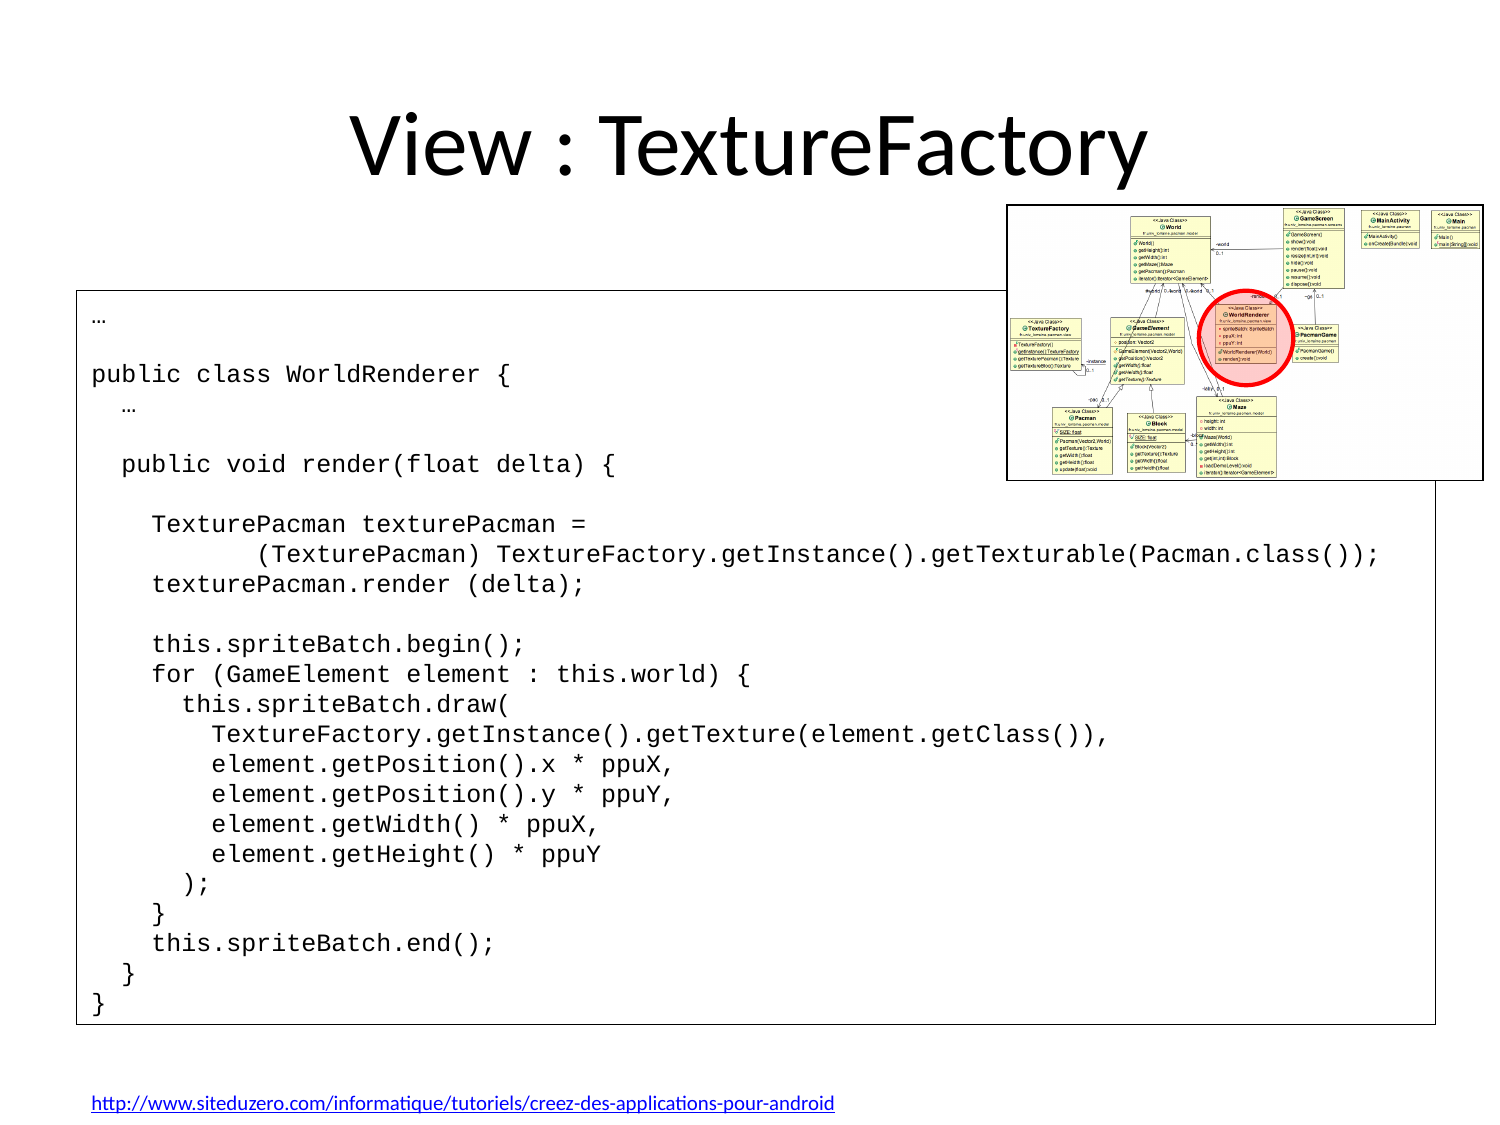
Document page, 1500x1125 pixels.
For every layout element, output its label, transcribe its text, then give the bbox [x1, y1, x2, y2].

text_box … public class WorldRenderer { … public void render(float delta) { TexturePacman texturePacman = (TexturePacman) TextureFactory.getInstance().getTexturable(Pacman.class()); texturePacman.render (delta); this.spriteBatch.begin(); for (GameElement element : this.world) { this.spriteBatch.draw( TextureFactory.getInstance().getTexture(element.getClass()), element.getPosition().x * ppuX, element.getPosition().y * ppuY, element.getWidth() * ppuX, element.getHeight() * ppuY ); } this.spriteBatch.end(); } } [76, 290, 1436, 1025]
picture [1007, 205, 1483, 481]
title View : TextureFactory [75, 45, 1425, 233]
